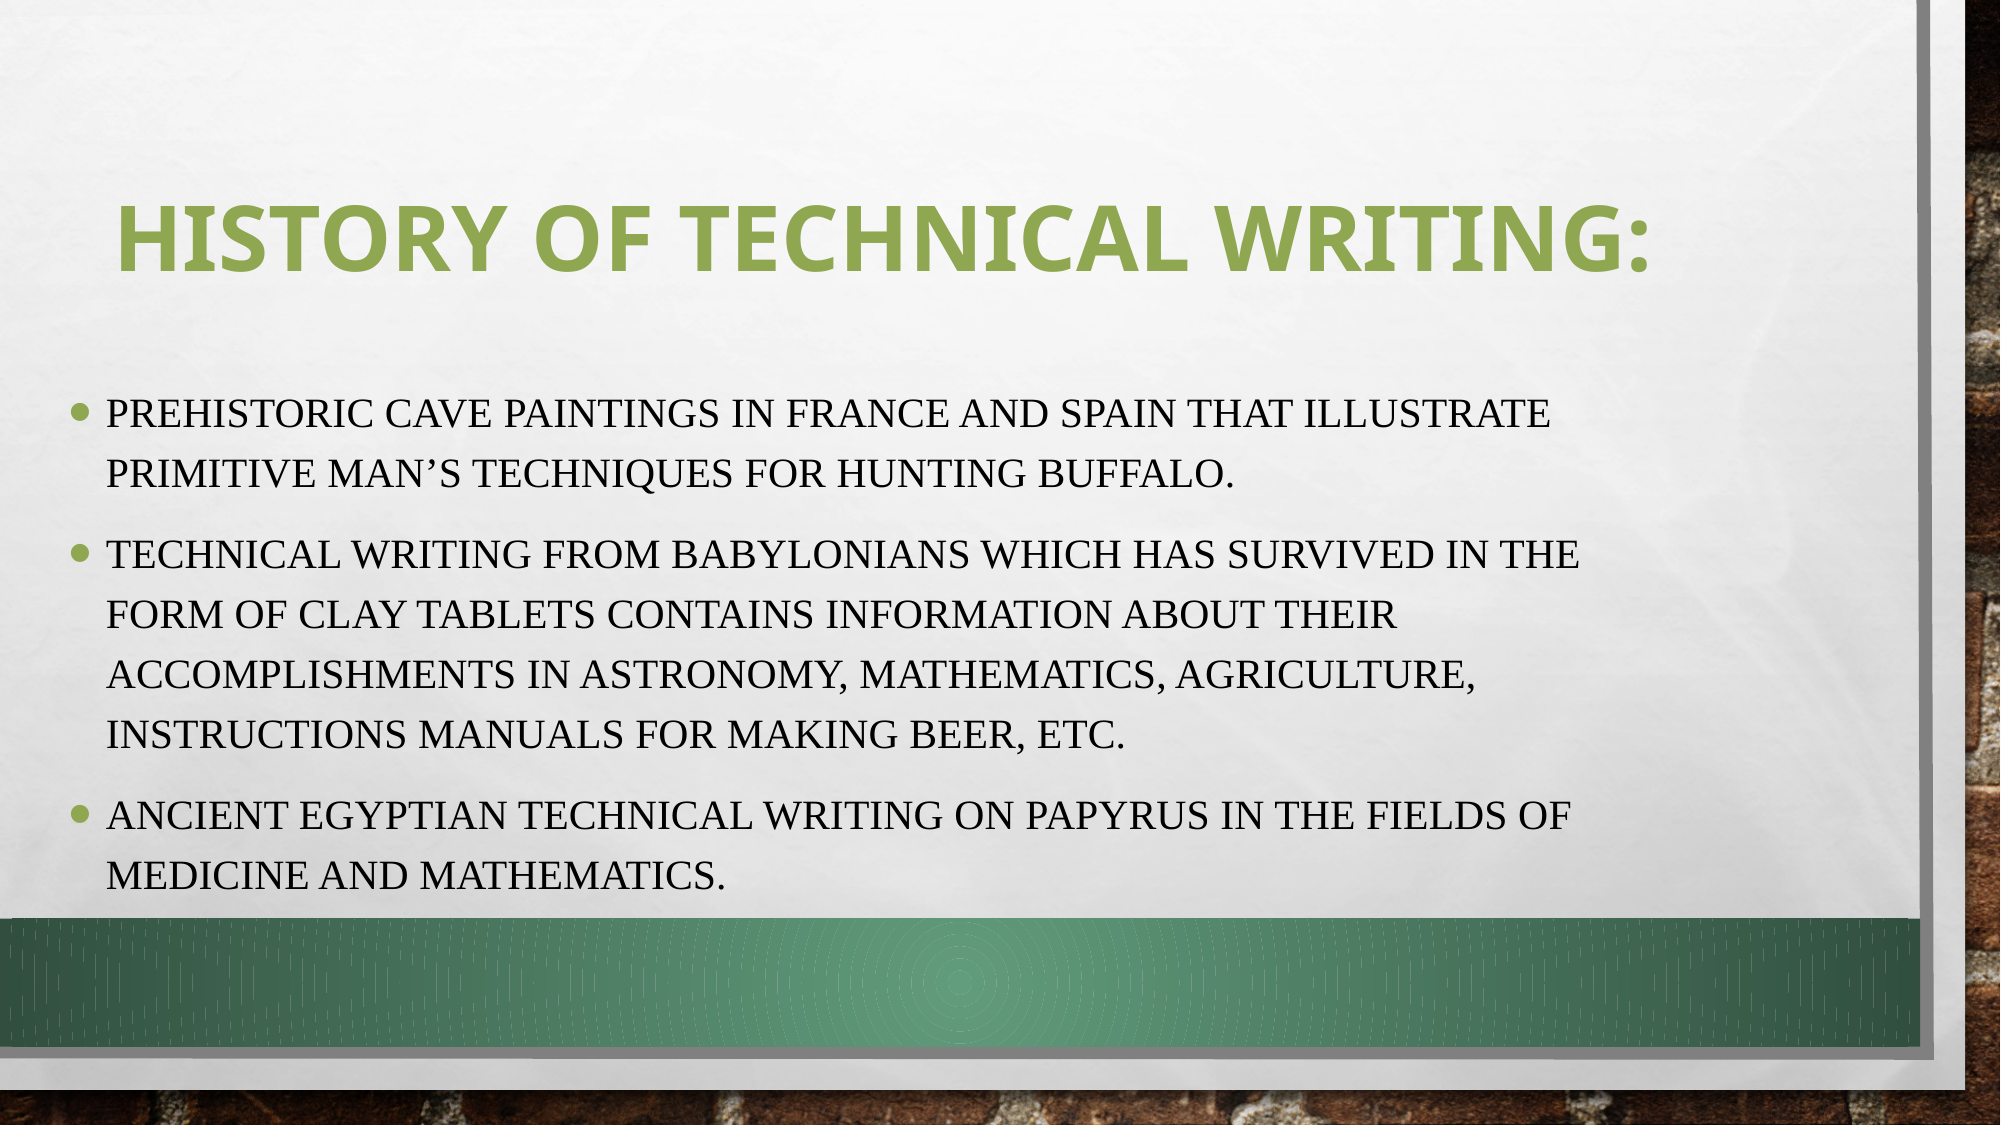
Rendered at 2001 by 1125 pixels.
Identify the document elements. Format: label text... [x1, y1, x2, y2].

picture [0, 0, 2000, 1125]
title History of Technical Writing: [98, 81, 1675, 303]
list Prehistoric cave paintings in France and Spain that illustrate primitive man’s techniques for hunting buffalo. Technical writing from Babylonians which has survived in the form of clay tablets contains information about their accomplishments in astronomy, mathematics, agriculture, instructions manuals for making beer, etc. Ancient Egyptian technical writing on papyrus in the fields of medicine and mathematics. [53, 317, 1675, 1038]
